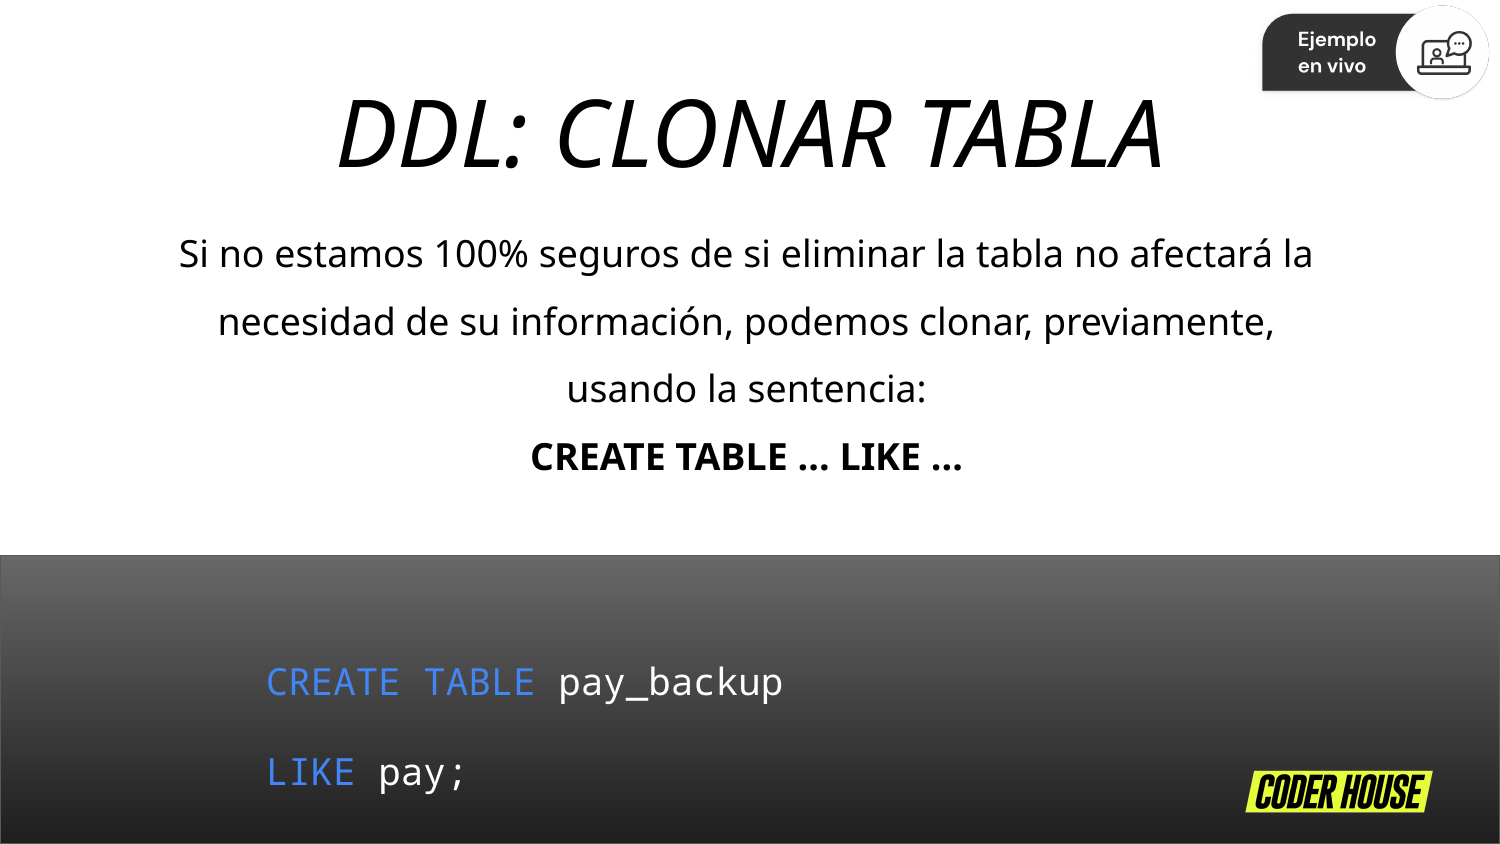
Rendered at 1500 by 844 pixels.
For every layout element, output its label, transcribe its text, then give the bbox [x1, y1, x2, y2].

picture [1241, 0, 1500, 106]
text_box DDL: CLONAR TABLA [90, 58, 1410, 175]
text_box [0, 555, 1500, 844]
text_box CREATE TABLE pay_backup LIKE pay; [250, 597, 1117, 808]
text_box Si no estamos 100% seguros de si eliminar la tabla no afectará la necesidad de su información, podemos clonar, previamente, usando la sentencia: CREATE TABLE ... LIKE ... [143, 192, 1357, 493]
picture [1241, 764, 1437, 819]
